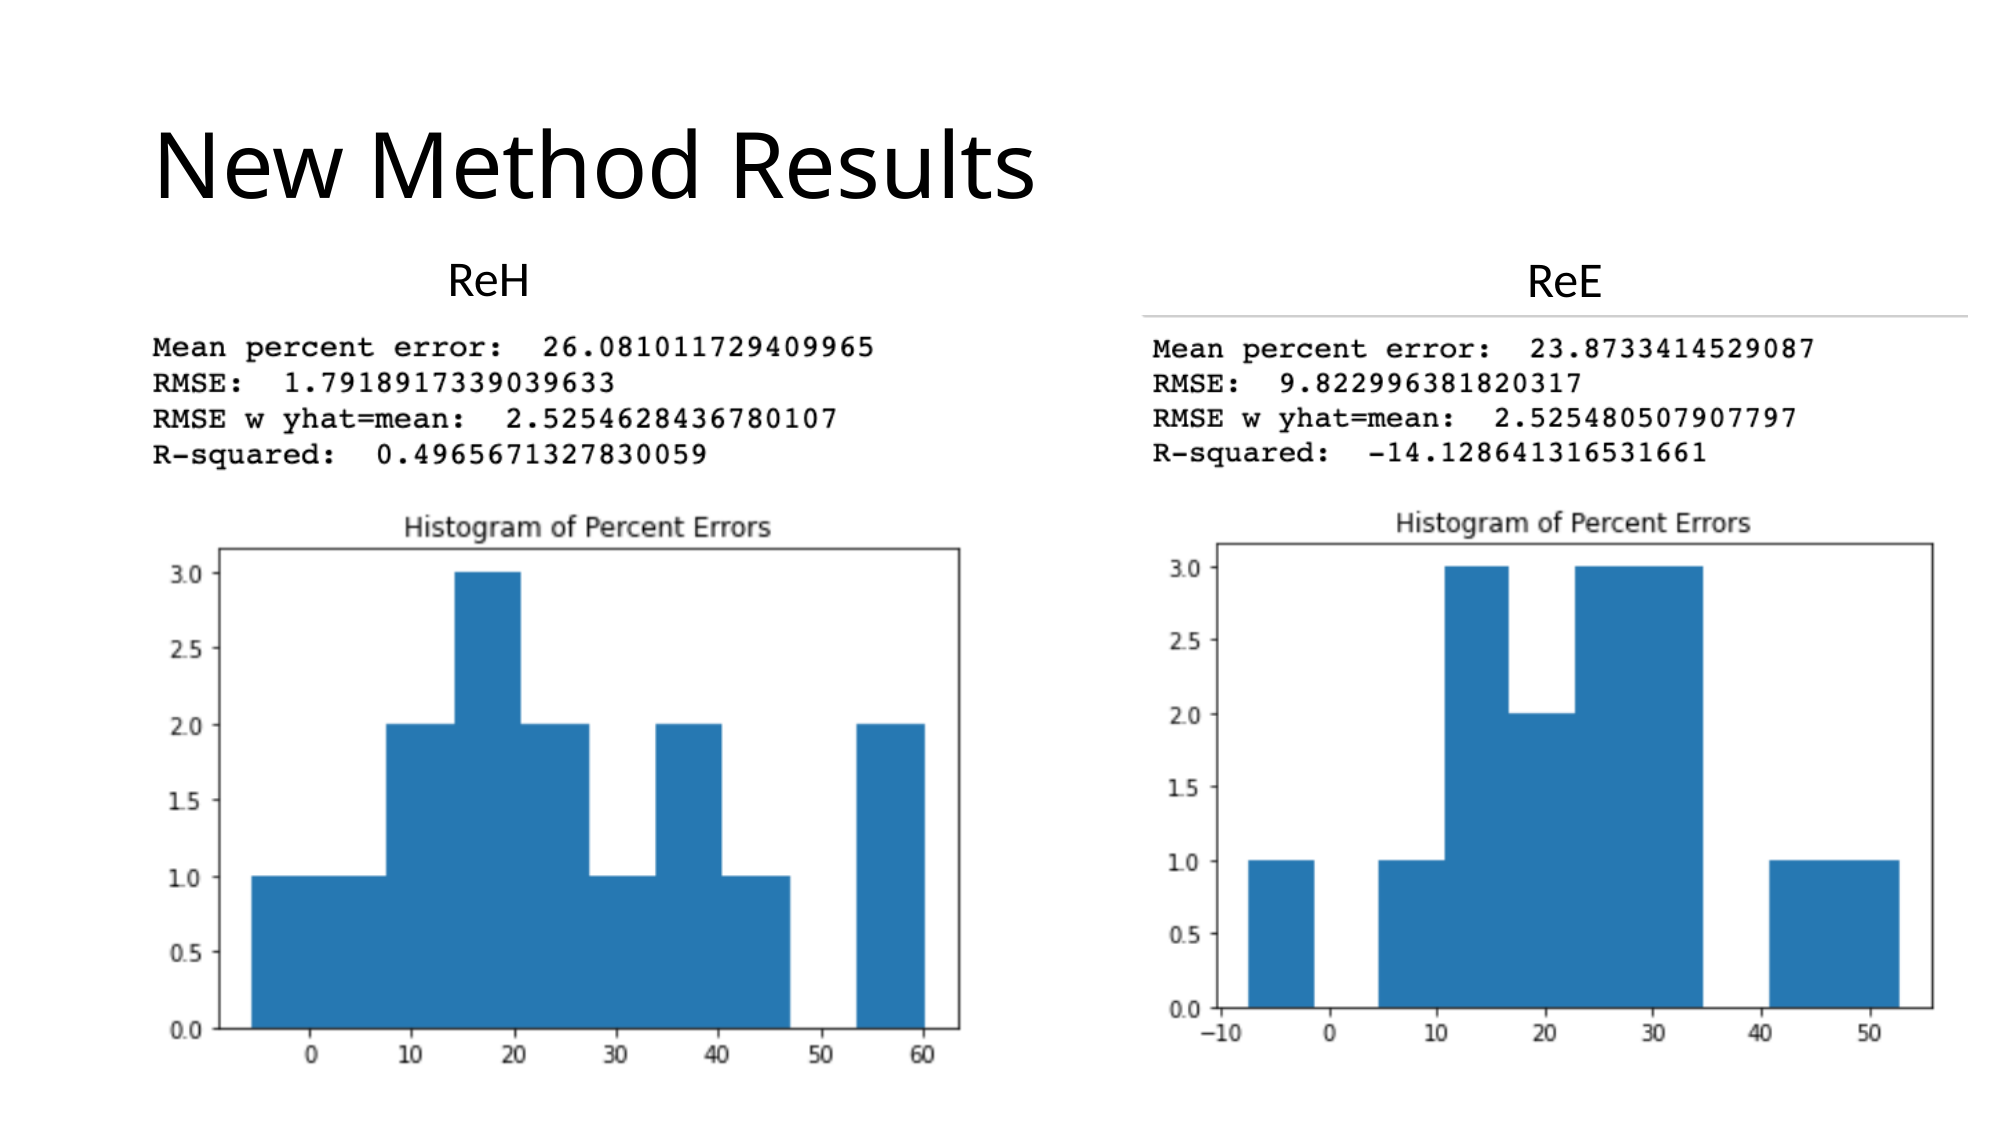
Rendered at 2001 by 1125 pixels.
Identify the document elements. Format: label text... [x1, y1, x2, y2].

text_box ReH [432, 239, 748, 315]
picture [133, 315, 993, 1089]
picture [1131, 315, 1968, 1069]
title New Method Results [137, 59, 1863, 278]
text_box ReE [1512, 239, 1828, 315]
